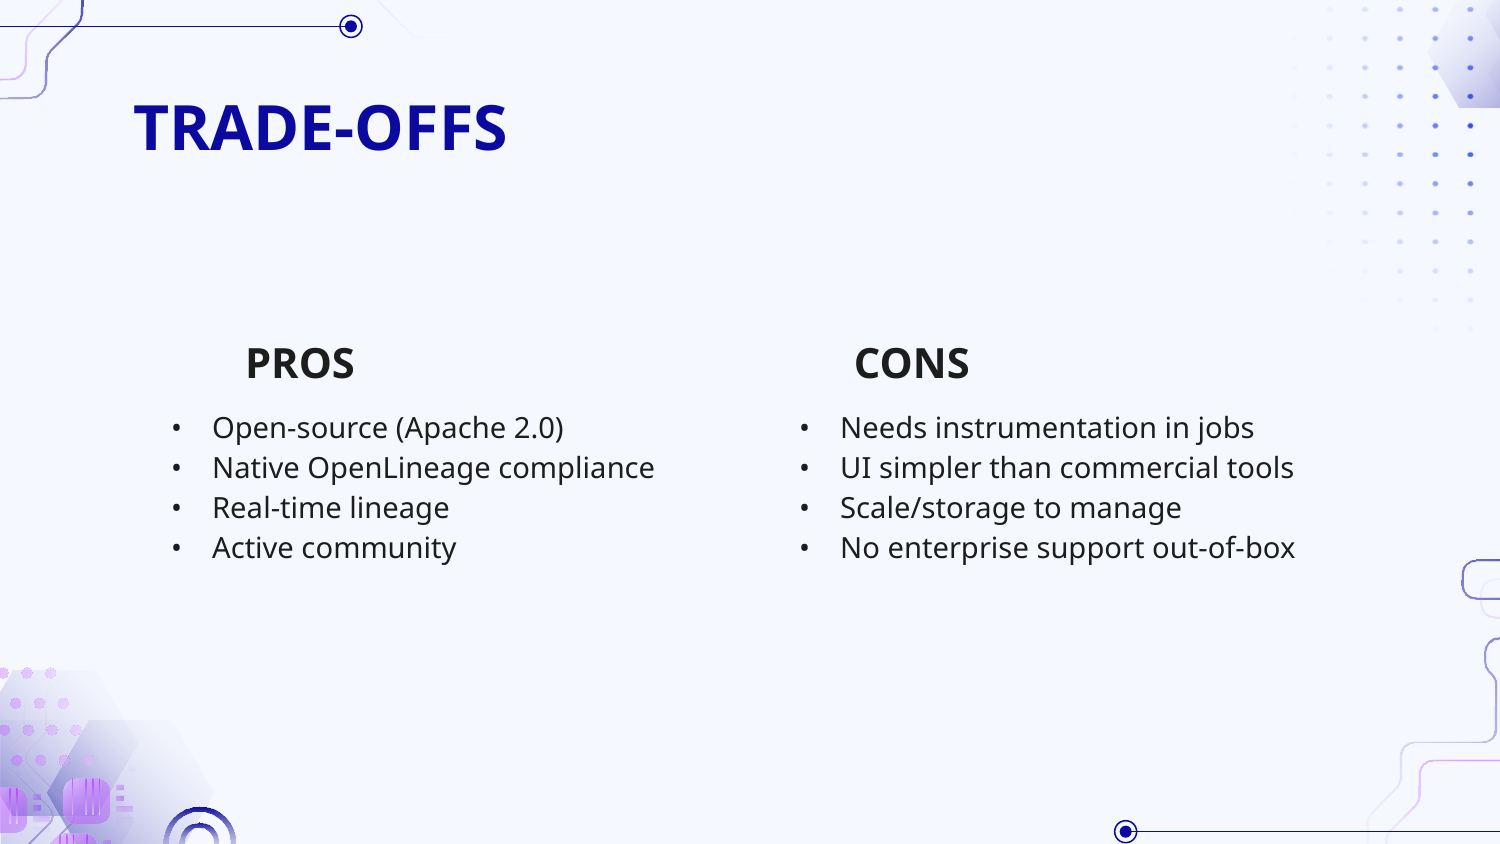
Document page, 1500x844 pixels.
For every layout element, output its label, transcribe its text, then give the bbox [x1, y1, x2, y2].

picture [1243, 0, 1500, 352]
subtitle PROS [229, 336, 614, 402]
subtitle • Needs instrumentation in jobs • UI simpler than commercial tools • Scale/storage to manage • No enterprise support out-of-box [781, 389, 1409, 606]
subtitle • Open-source (Apache 2.0) • Native OpenLineage compliance • Real-time lineage • Active community [126, 389, 781, 606]
title TRADE-OFFS [118, 72, 1382, 167]
subtitle CONS [839, 336, 1223, 402]
